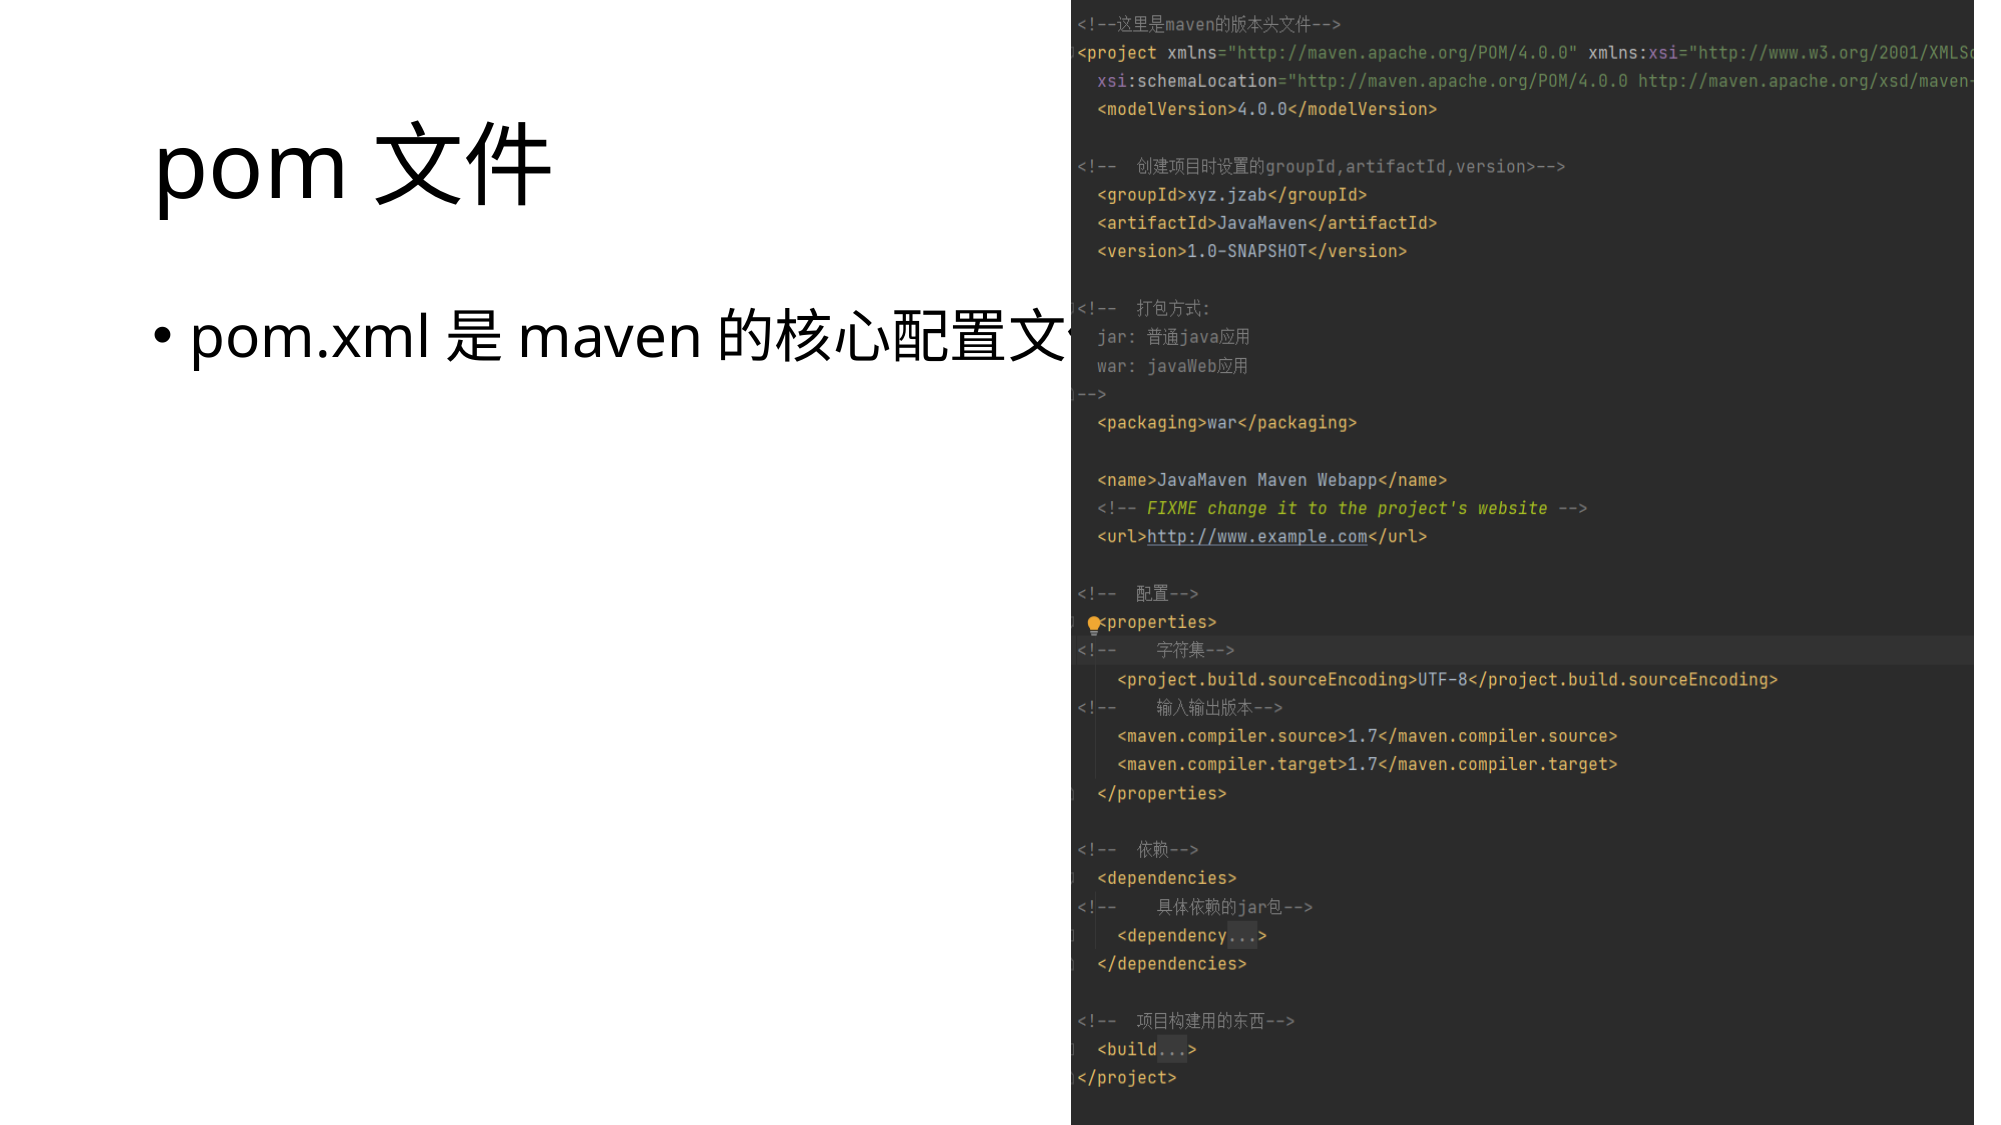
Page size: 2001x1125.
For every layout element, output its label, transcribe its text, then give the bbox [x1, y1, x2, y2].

title pom文件 [137, 59, 1071, 278]
picture [1071, 0, 1974, 1125]
list pom.xml是maven的核心配置文件 [137, 299, 1071, 1014]
